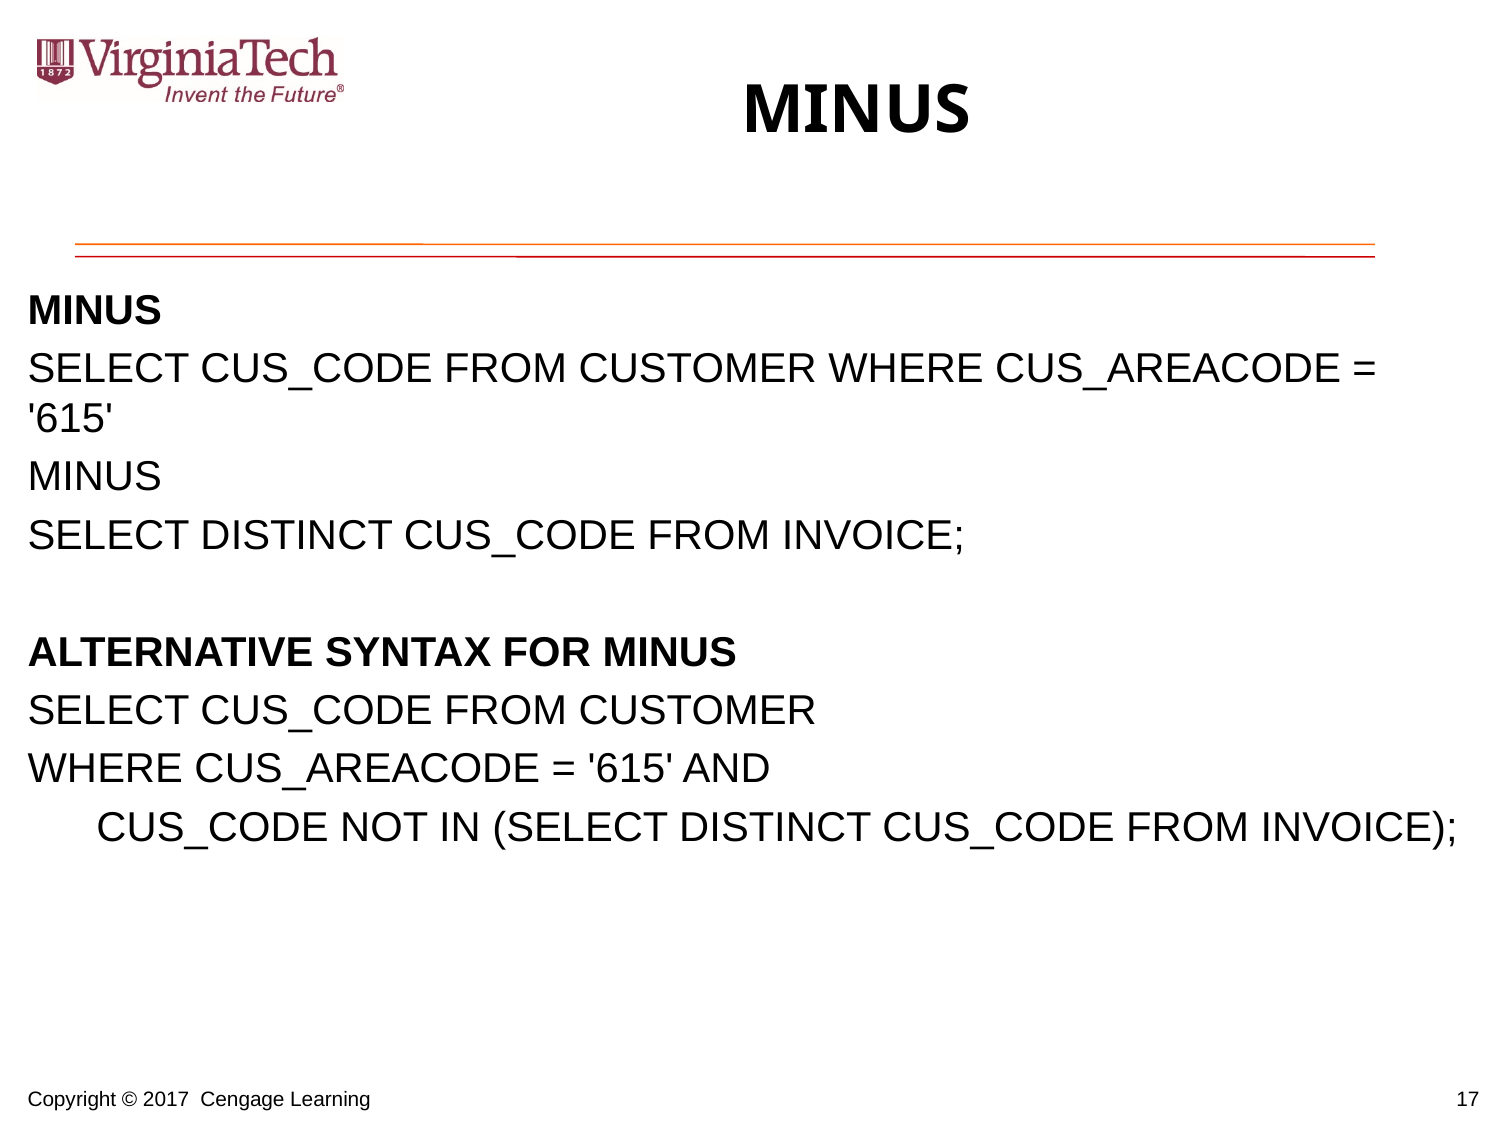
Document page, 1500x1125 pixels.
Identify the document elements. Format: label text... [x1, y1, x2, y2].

text_box 17 [1441, 1077, 1500, 1116]
list MINUS SELECT CUS_CODE FROM CUSTOMER WHERE CUS_AREACODE = '615' MINUS SELECT DISTINCT CUS_CODE FROM INVOICE; ALTERNATIVE SYNTAX FOR MINUS SELECT CUS_CODE FROM CUSTOMER WHERE CUS_AREACODE = '615' AND CUS_CODE NOT IN (SELECT DISTINCT CUS_CODE FROM INVOICE); [12, 275, 1488, 1038]
title MINUS [350, 12, 1363, 200]
picture [37, 37, 344, 102]
text_box Copyright © 2017 Cengage Learning [12, 1078, 488, 1116]
